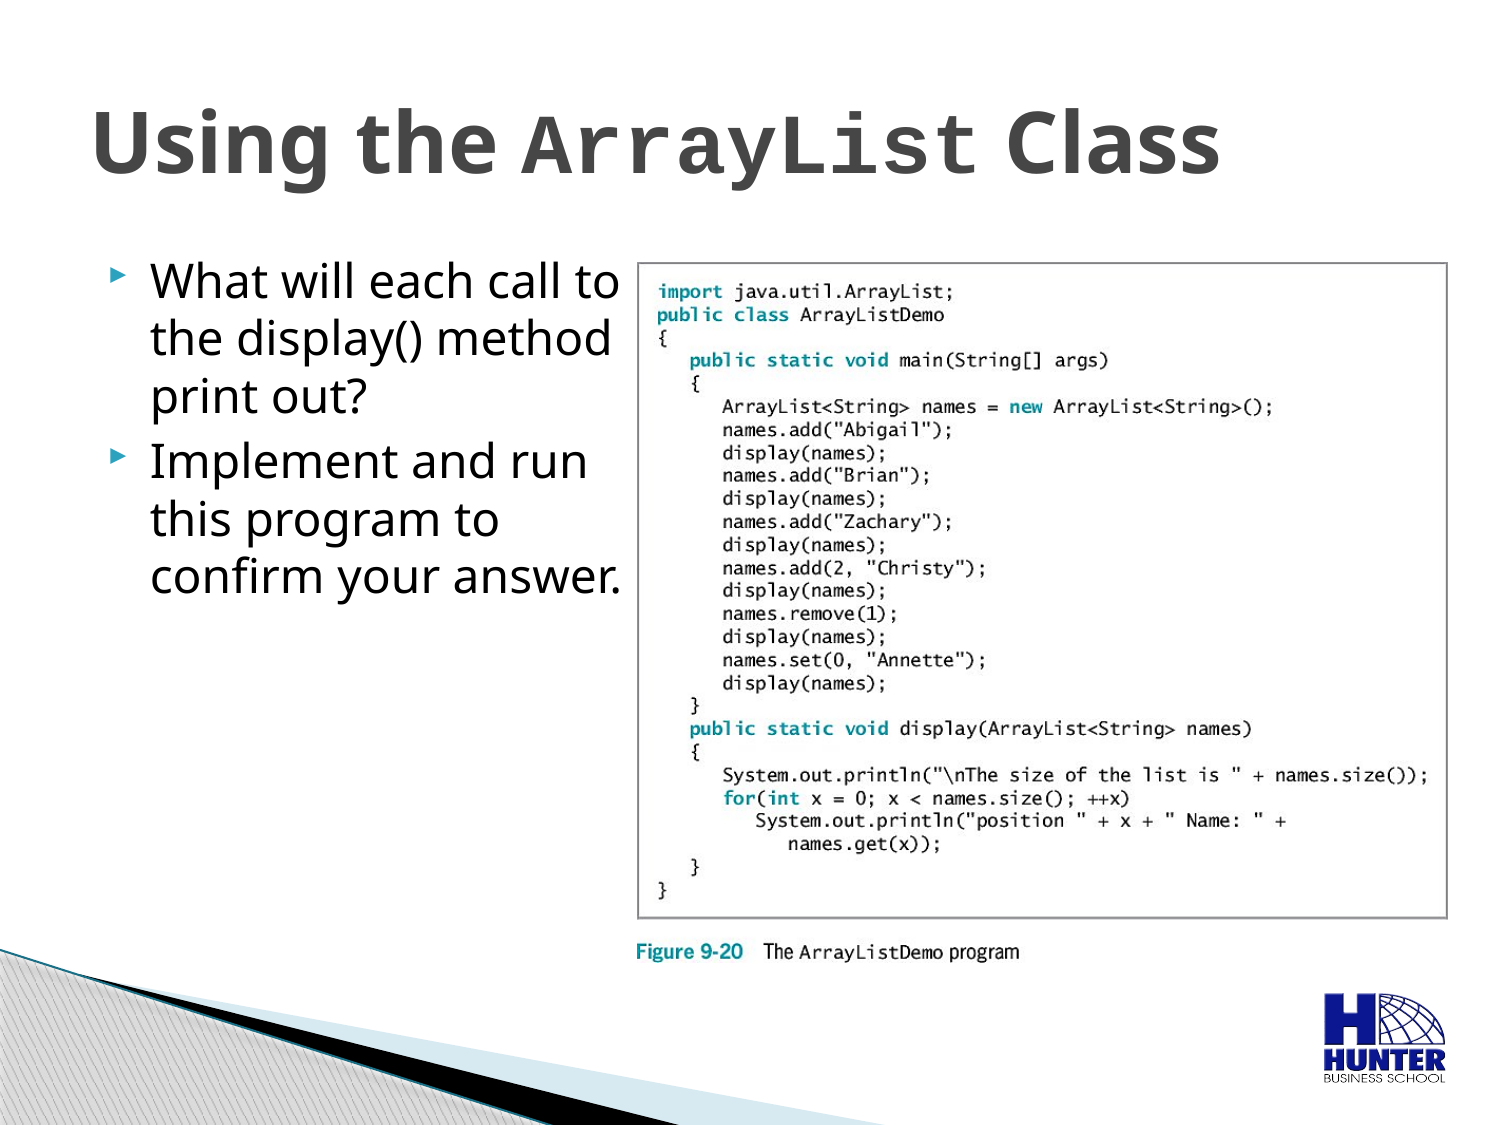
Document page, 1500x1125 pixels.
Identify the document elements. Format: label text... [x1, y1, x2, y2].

title Using the ArrayList Class [75, 45, 1425, 233]
text_box What will each call to the display() method print out? Implement and run this program to confirm your answer. [75, 242, 638, 986]
picture [1324, 993, 1446, 1084]
picture [637, 262, 1449, 963]
